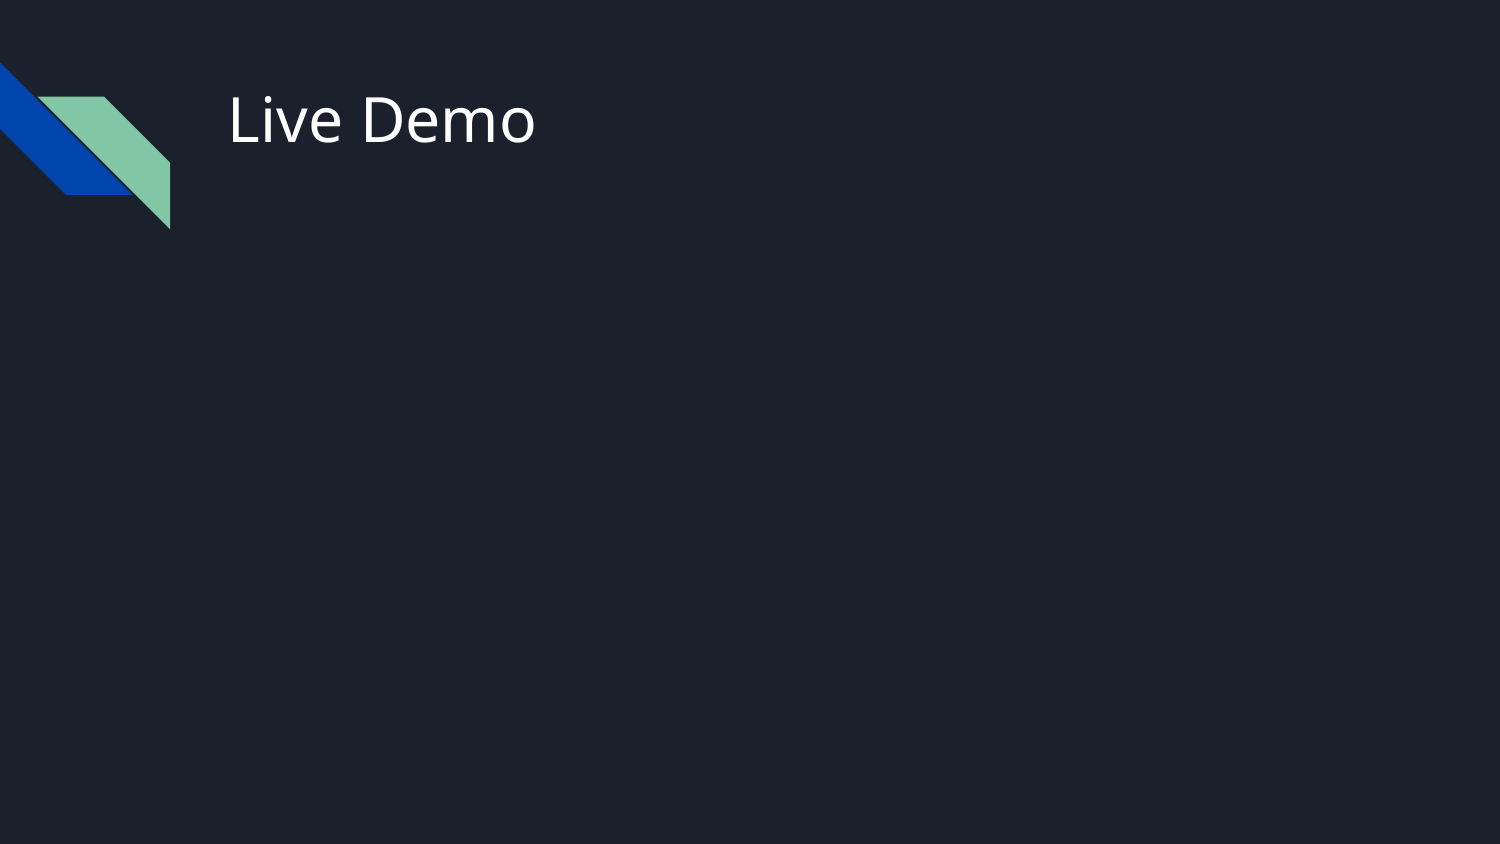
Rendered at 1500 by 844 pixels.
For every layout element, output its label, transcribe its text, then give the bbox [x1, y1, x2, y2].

title Live Demo [212, 64, 1368, 215]
